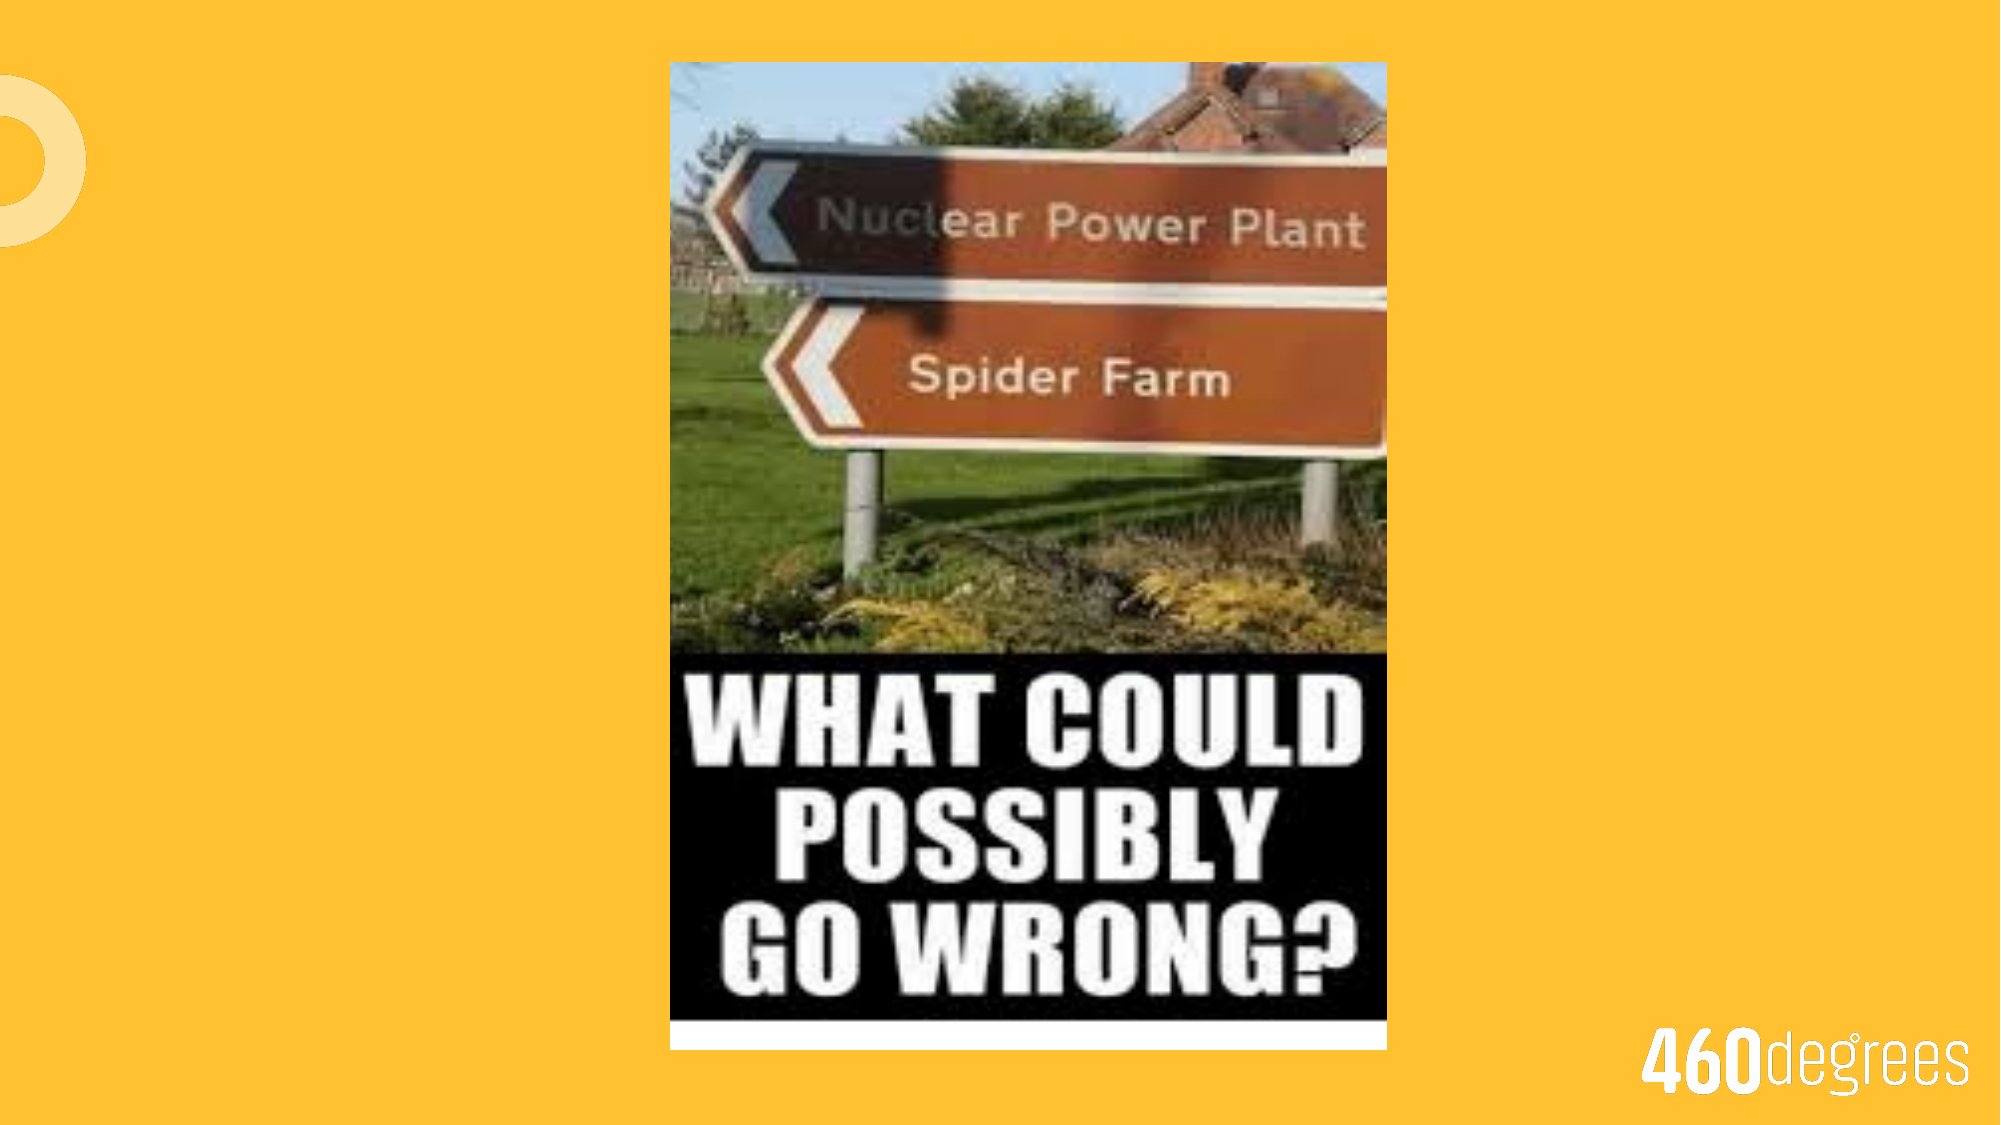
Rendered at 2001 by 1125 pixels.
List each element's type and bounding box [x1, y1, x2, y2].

picture [669, 62, 1387, 1051]
picture [1642, 1027, 1969, 1096]
picture [0, 62, 96, 257]
